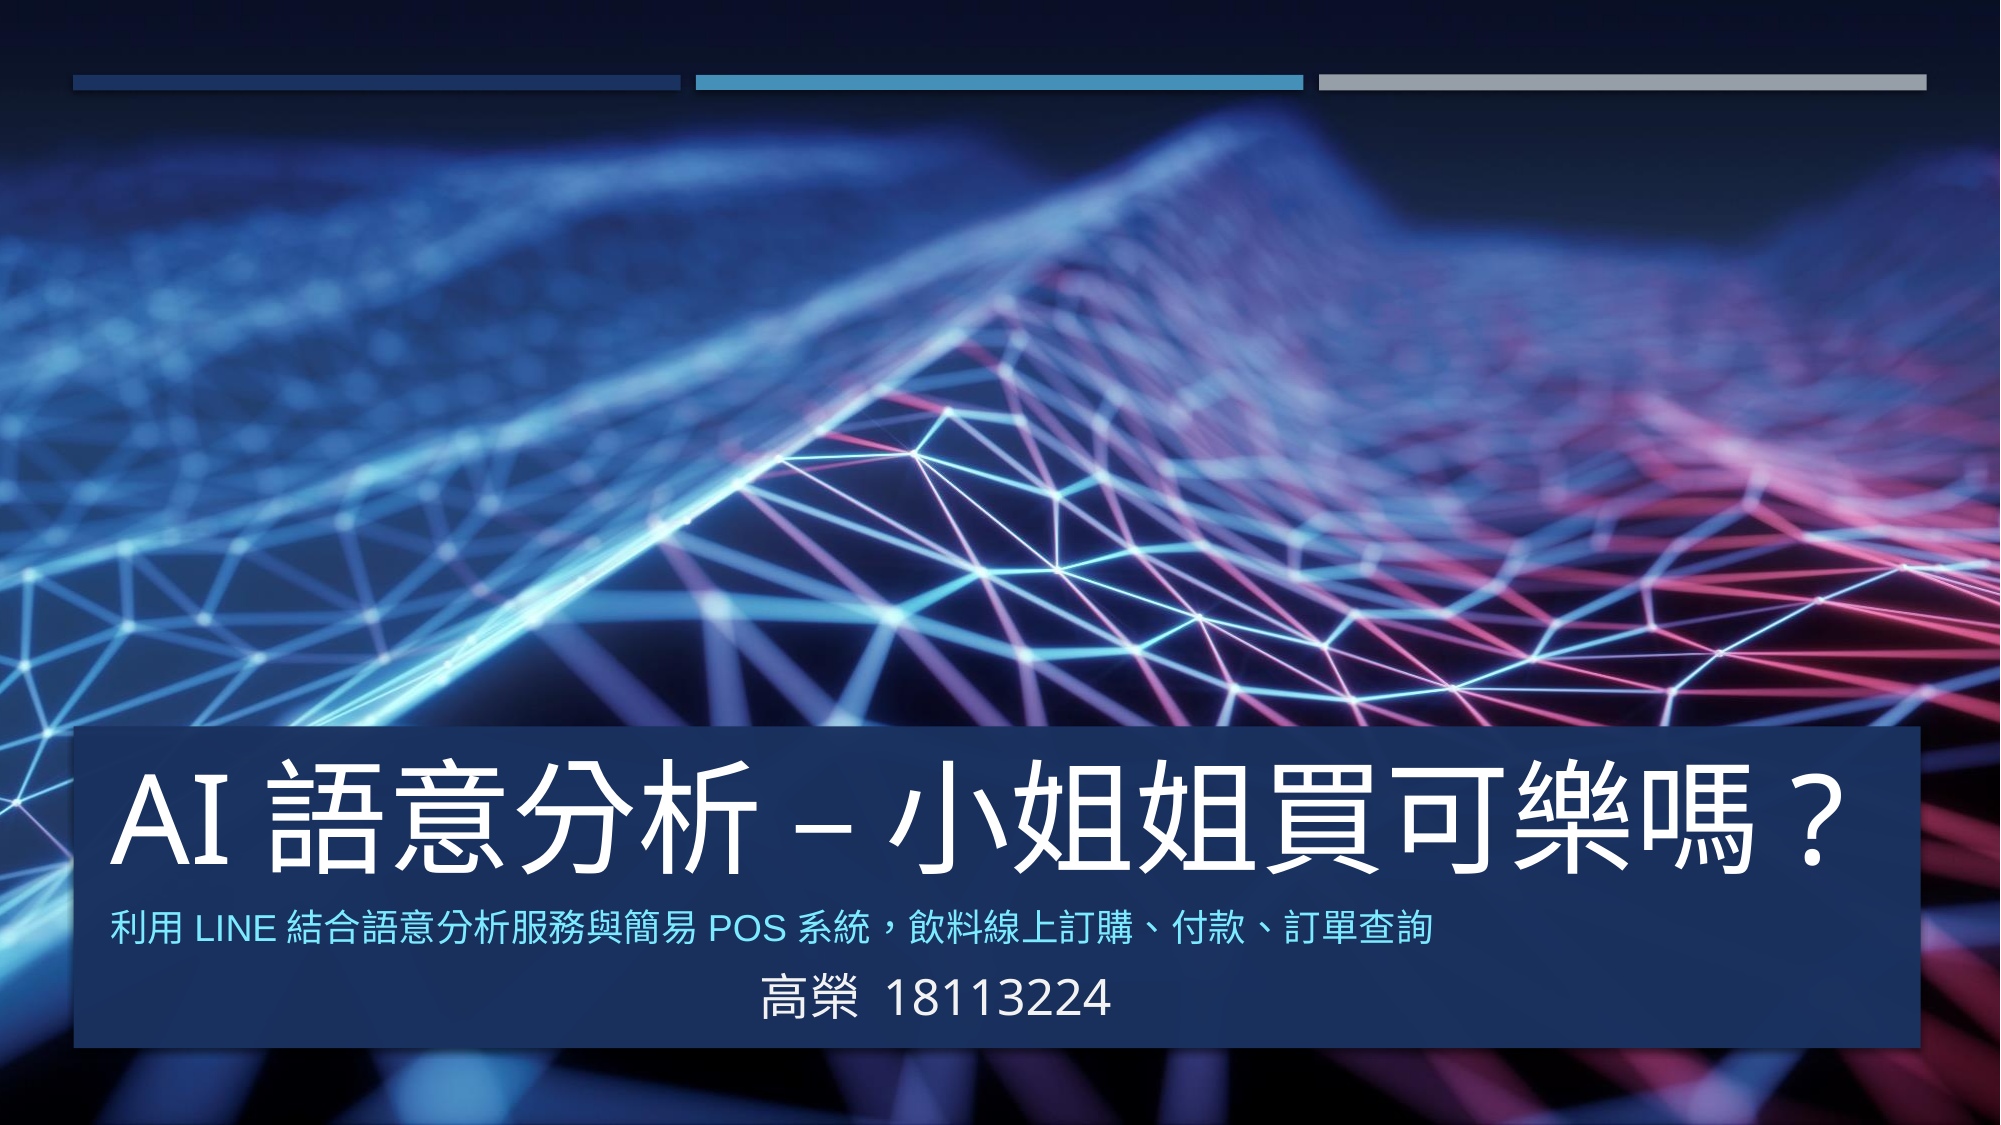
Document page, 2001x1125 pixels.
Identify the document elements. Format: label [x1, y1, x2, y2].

text_box [72, 73, 1928, 92]
picture [0, 0, 2000, 1125]
